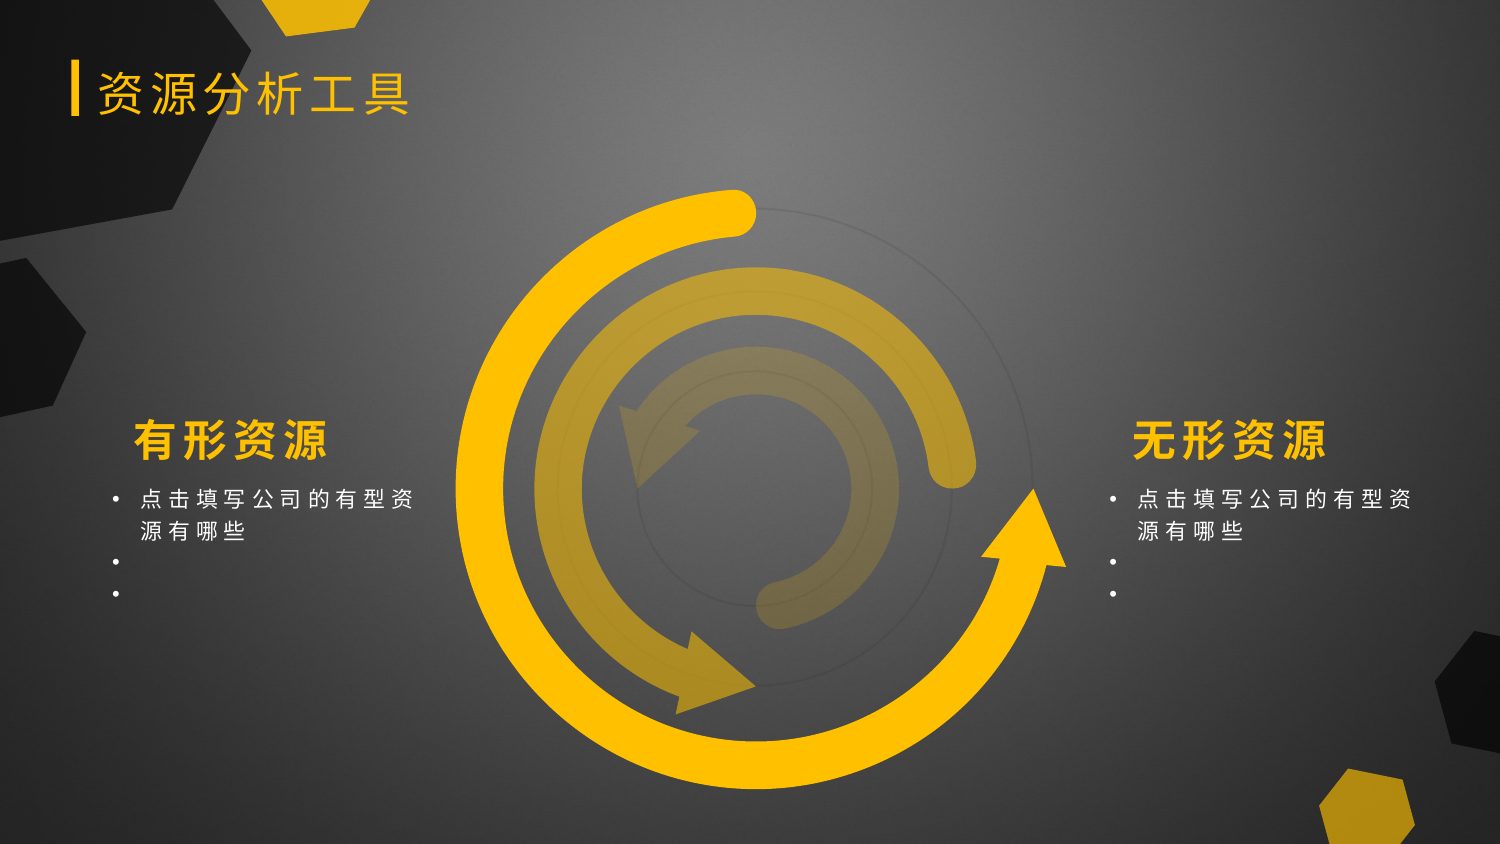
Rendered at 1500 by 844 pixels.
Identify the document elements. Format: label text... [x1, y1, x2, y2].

text_box [69, 57, 81, 118]
text_box [0, 255, 89, 420]
text_box [1317, 766, 1417, 844]
text_box 无形资源 [1076, 395, 1383, 473]
text_box [1432, 628, 1500, 756]
text_box 点击填写公司的有型资源有哪些 [97, 473, 446, 614]
text_box 点击填写公司的有型资源有哪些 [1094, 473, 1443, 614]
text_box 资源分析工具 [91, 46, 488, 129]
text_box 有形资源 [128, 395, 446, 473]
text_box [455, 189, 1067, 790]
text_box [0, 0, 251, 243]
picture [0, 0, 1500, 844]
text_box [258, 0, 373, 39]
